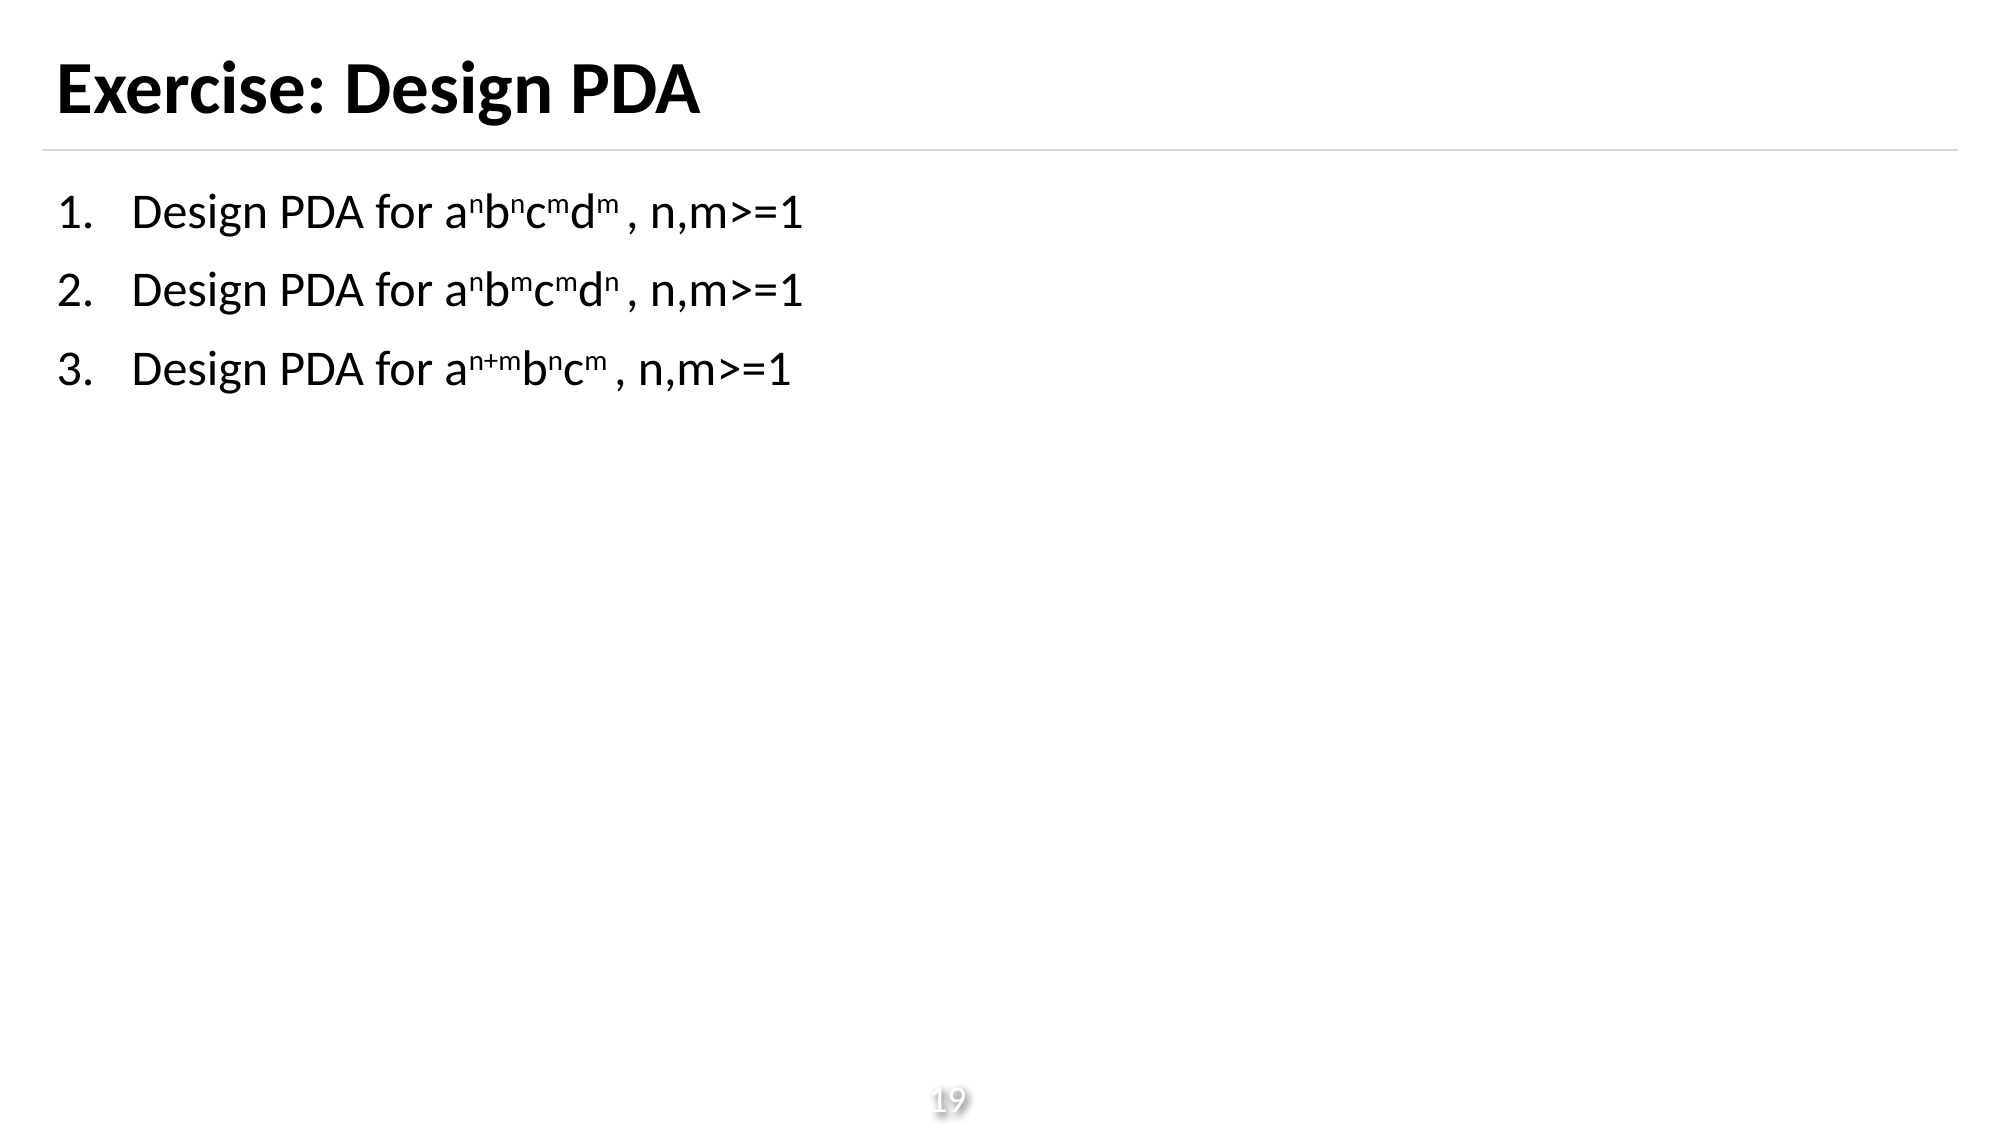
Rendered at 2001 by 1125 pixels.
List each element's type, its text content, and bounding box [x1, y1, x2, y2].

list Design PDA for anbncmdm , n,m>=1 Design PDA for anbmcmdn , n,m>=1 Design PDA for an+mbncm , n,m>=1 [41, 162, 1959, 1038]
title Exercise: Design PDA [41, 17, 1959, 150]
